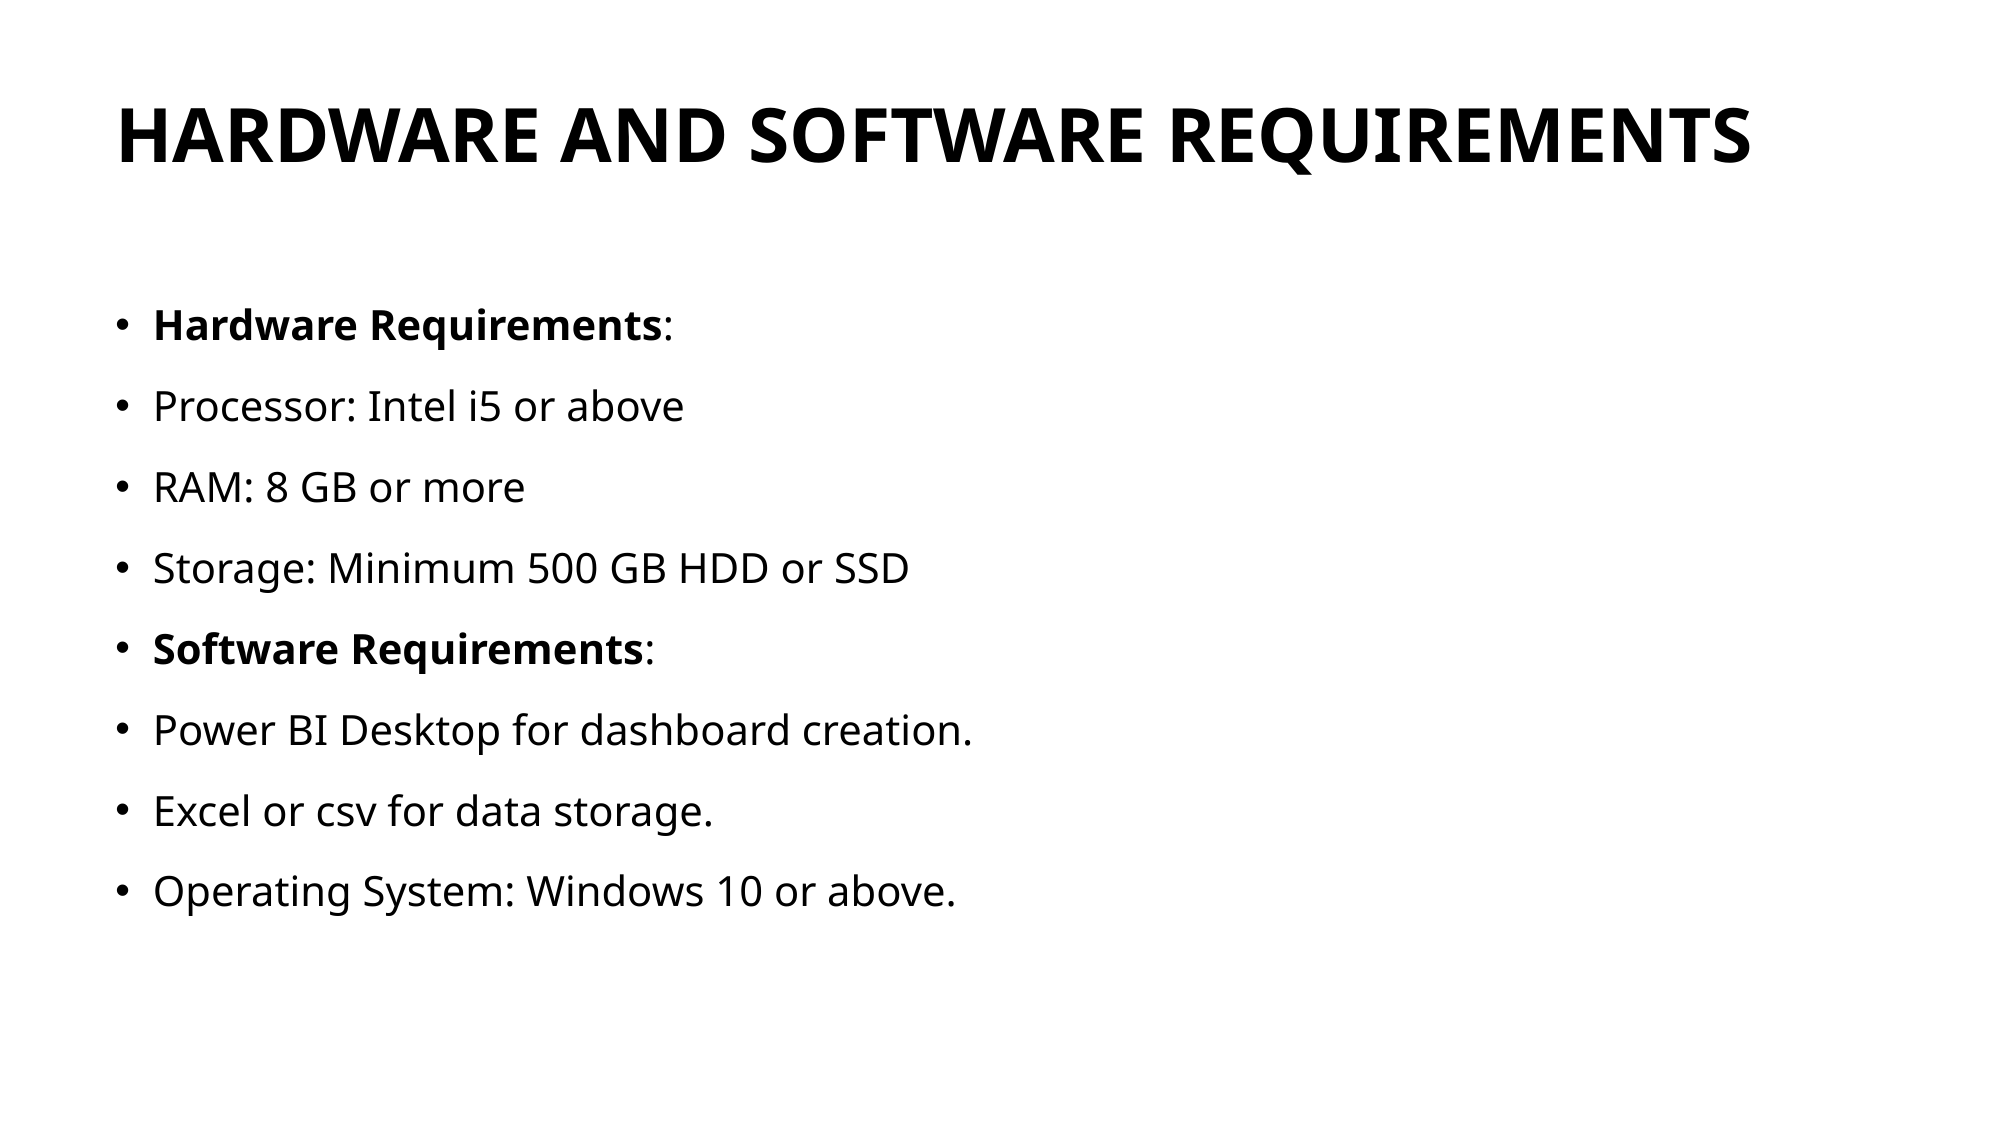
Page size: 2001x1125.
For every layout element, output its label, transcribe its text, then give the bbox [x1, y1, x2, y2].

list Hardware Requirements: Processor: Intel i5 or above RAM: 8 GB or more Storage: Minimum 500 GB HDD or SSD Software Requirements: Power BI Desktop for dashboard creation. Excel or csv for data storage. Operating System: Windows 10 or above. [100, 281, 1849, 1035]
title HARDWARE AND SOFTWARE REQUIREMENTS [100, 90, 1849, 276]
